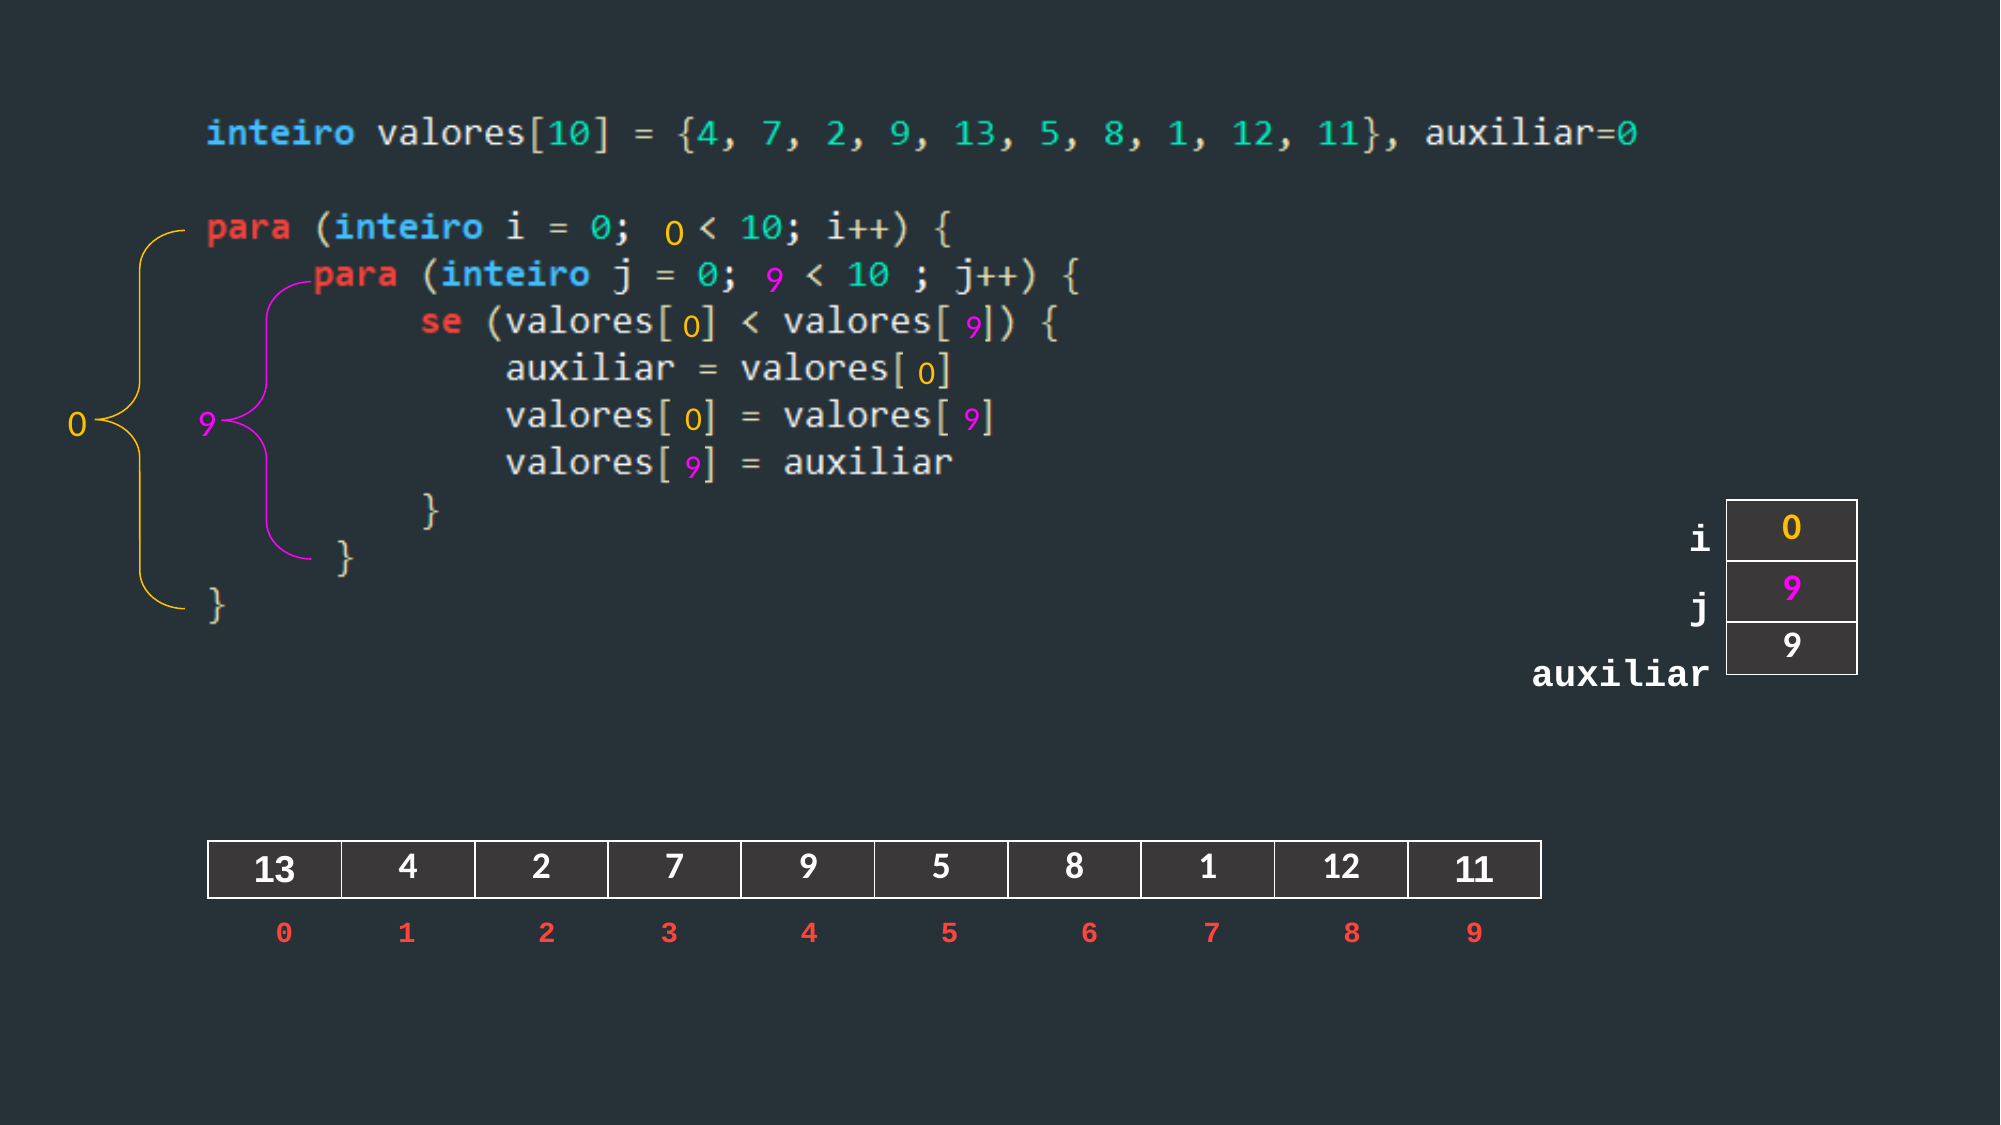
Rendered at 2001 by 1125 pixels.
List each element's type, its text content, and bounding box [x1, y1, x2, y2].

table_header 9 [742, 842, 874, 888]
table_header 8 [1009, 842, 1140, 888]
table_header 7 [609, 842, 740, 888]
text_box 0 1 2 3 4 5 6 7 8 9 [208, 888, 1542, 956]
table_header 13 [209, 842, 341, 888]
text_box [52, 230, 185, 609]
table_header 0 [1727, 501, 1856, 560]
text_box i j auxiliar [1443, 484, 1727, 702]
table_header 5 [875, 842, 1007, 888]
table_header 12 [1275, 842, 1407, 888]
table_cell 9 [1727, 562, 1856, 621]
table_header 4 [342, 842, 474, 888]
table_cell 9 [1727, 623, 1856, 674]
table_header 11 [1409, 842, 1540, 888]
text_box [190, 281, 312, 560]
picture [204, 111, 1645, 634]
table_header 2 [476, 842, 607, 888]
table_header 1 [1142, 842, 1274, 888]
